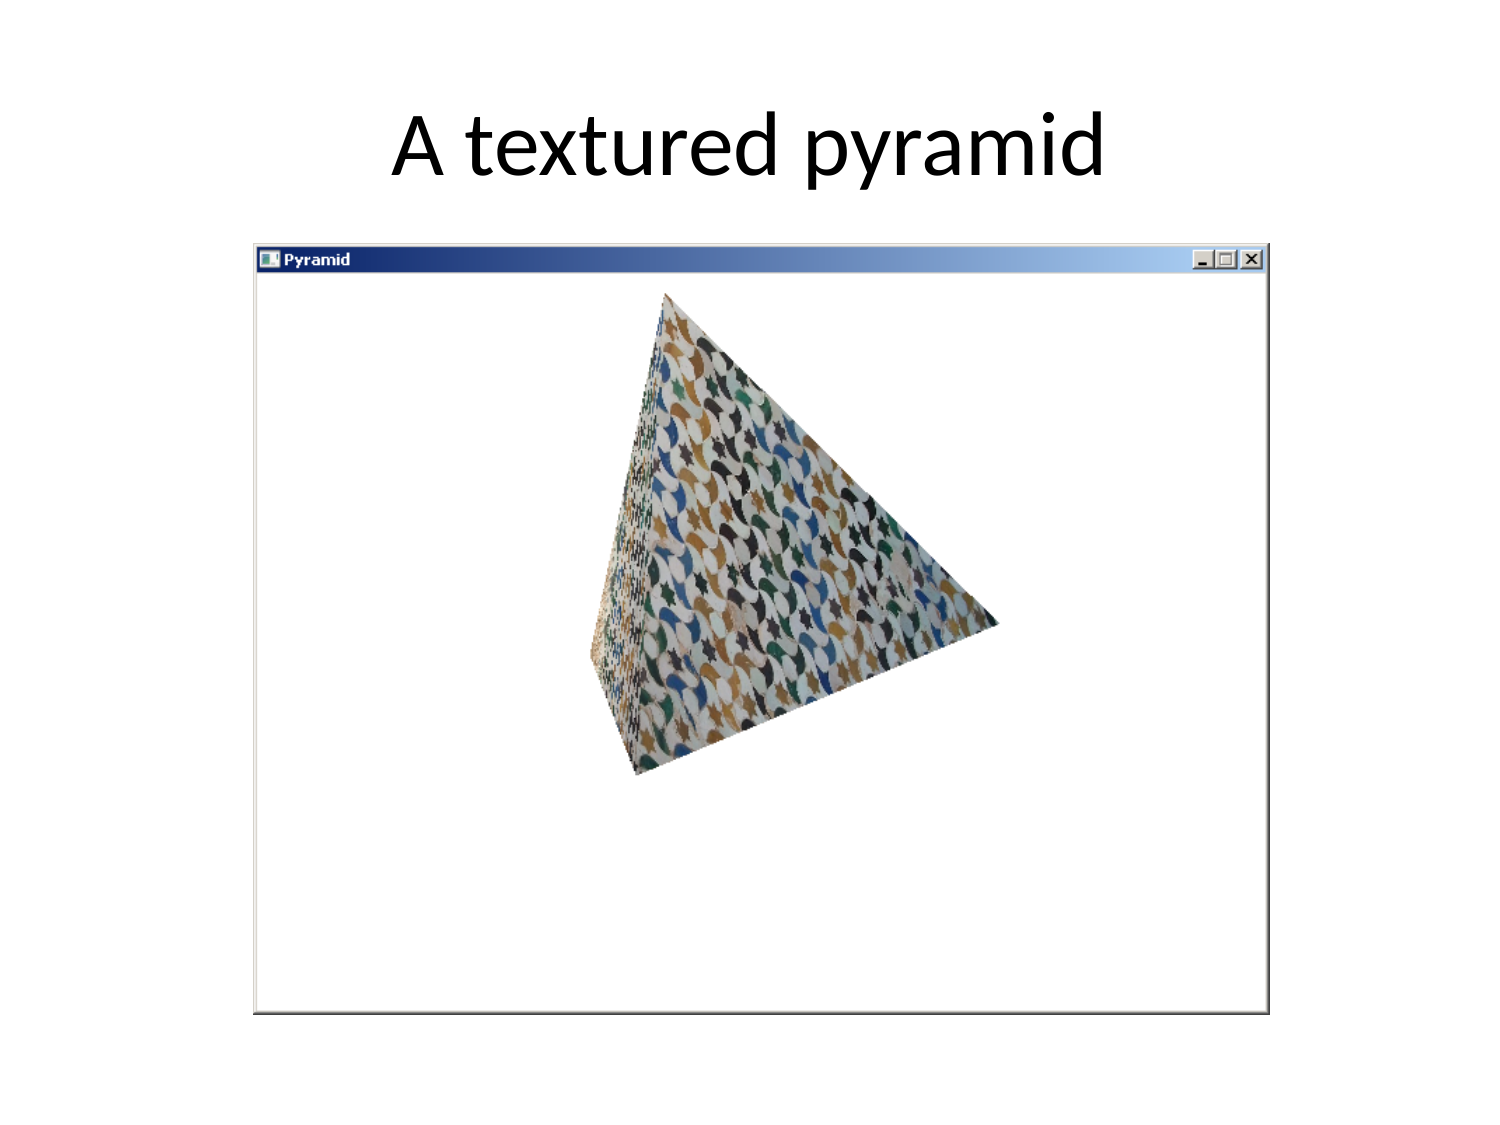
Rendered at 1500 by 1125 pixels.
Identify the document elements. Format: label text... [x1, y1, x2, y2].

picture [253, 243, 1271, 1015]
title A textured pyramid [75, 45, 1425, 233]
